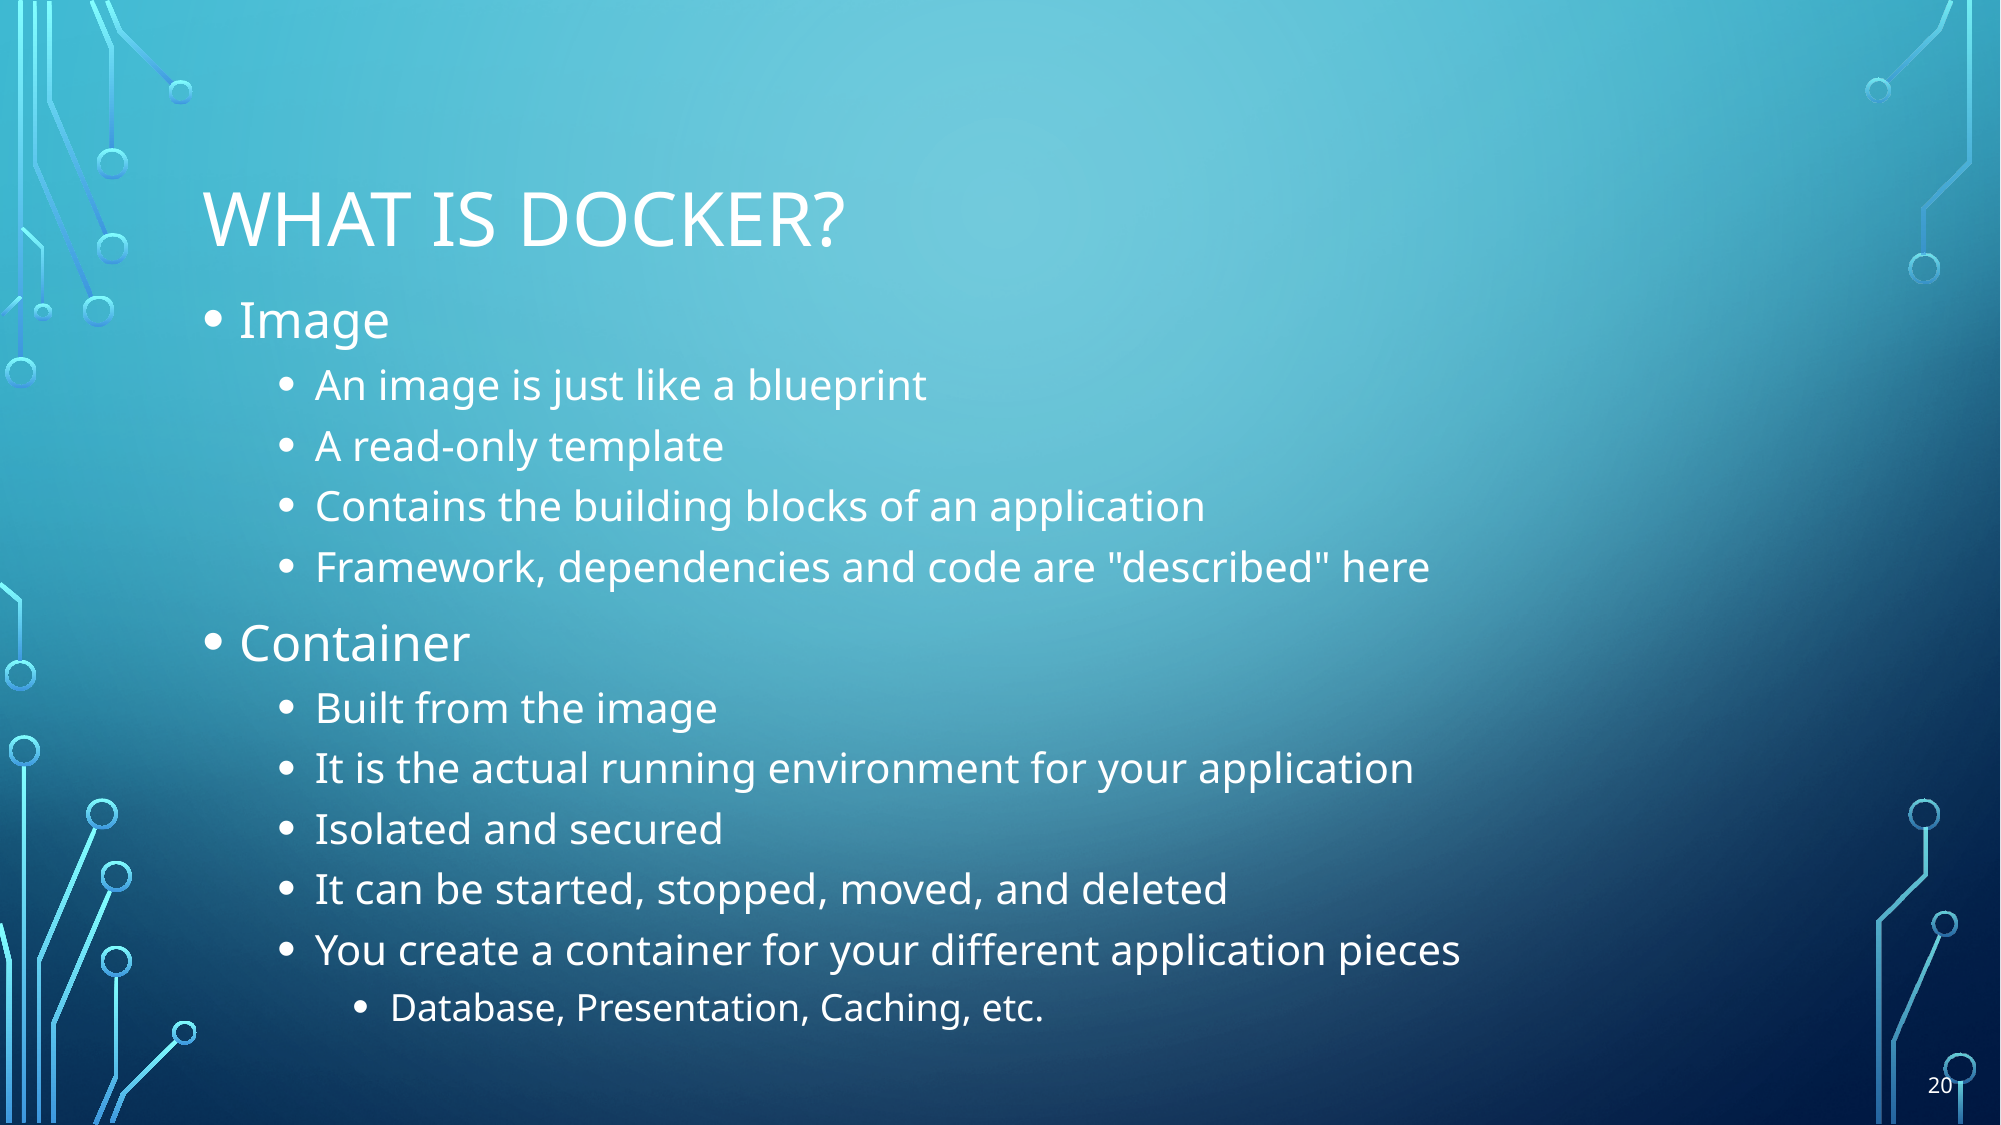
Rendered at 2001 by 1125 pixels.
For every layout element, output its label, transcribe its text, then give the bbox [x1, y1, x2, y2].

list Image An image is just like a blueprint A read-only template Contains the building blocks of an application Framework, dependencies and code are "described" here Container Built from the image It is the actual running environment for your application Isolated and secured It can be started, stopped, moved, and deleted You create a container for your different application pieces Database, Presentation, Caching, etc. [187, 280, 2000, 1125]
title What is docker? [187, 101, 1813, 344]
